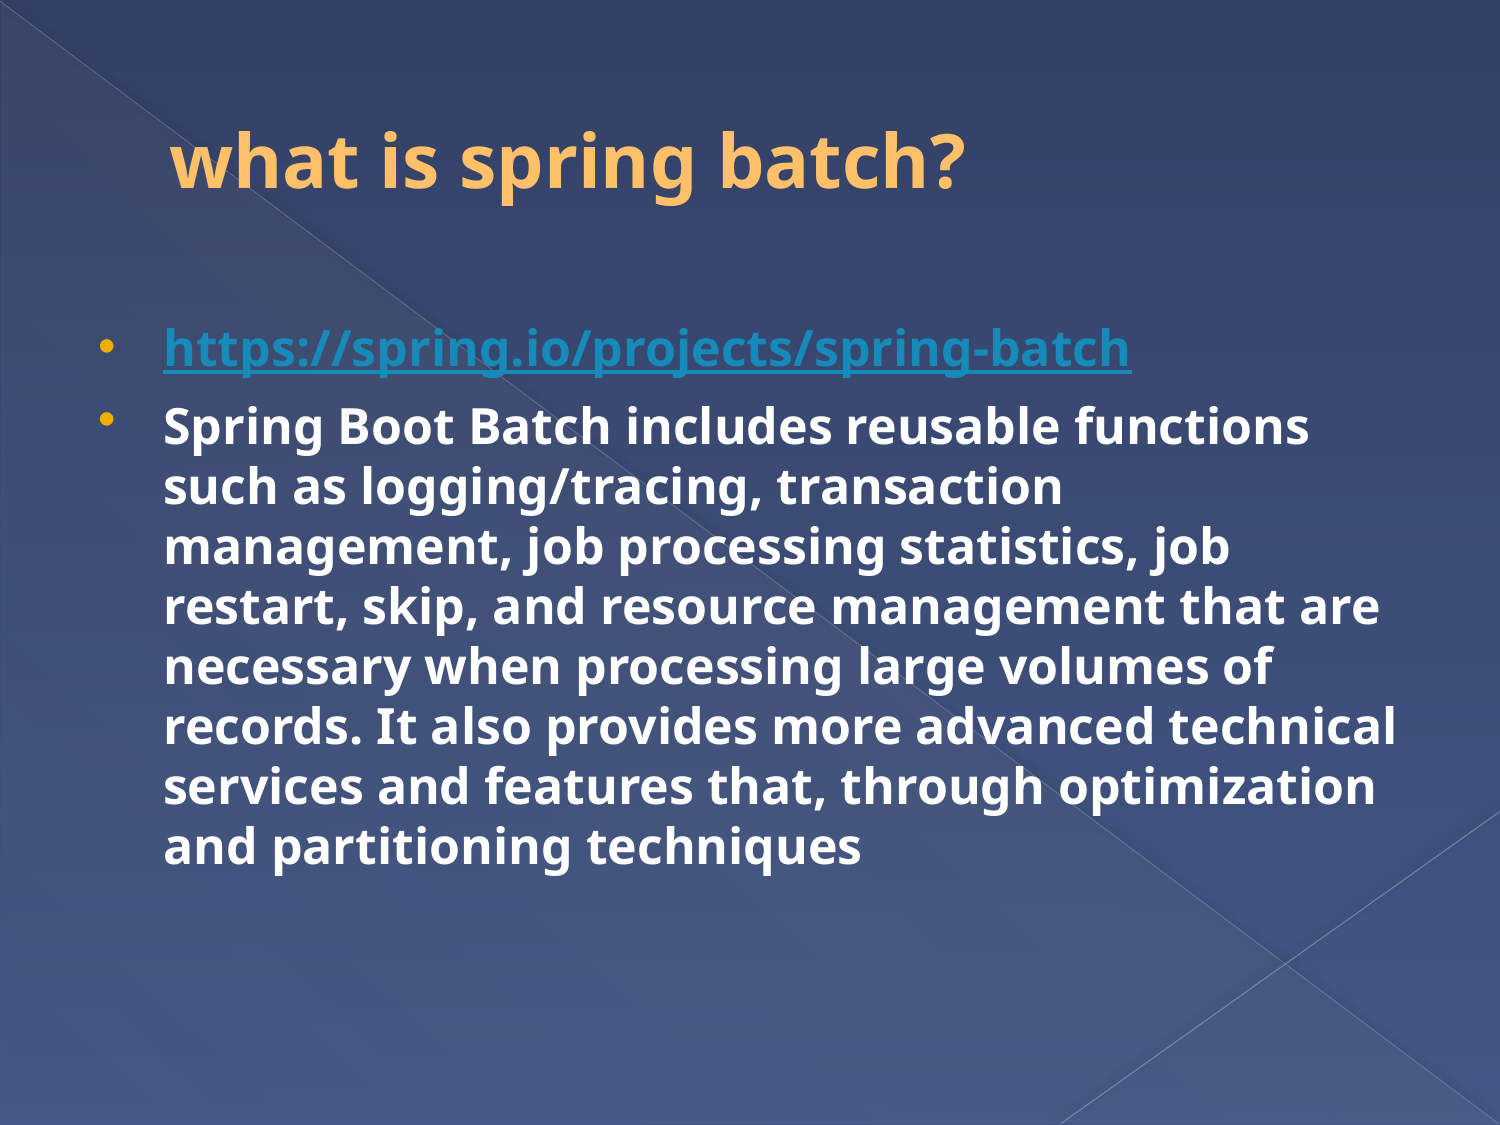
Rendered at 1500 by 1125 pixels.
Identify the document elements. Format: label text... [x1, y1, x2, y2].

title what is spring batch? [75, 43, 1425, 274]
list https://spring.io/projects/spring-batch Spring Boot Batch includes reusable functions such as logging/tracing, transaction management, job processing statistics, job restart, skip, and resource management that are necessary when processing large volumes of records. It also provides more advanced technical services and features that, through optimization and partitioning techniques [75, 308, 1425, 1059]
